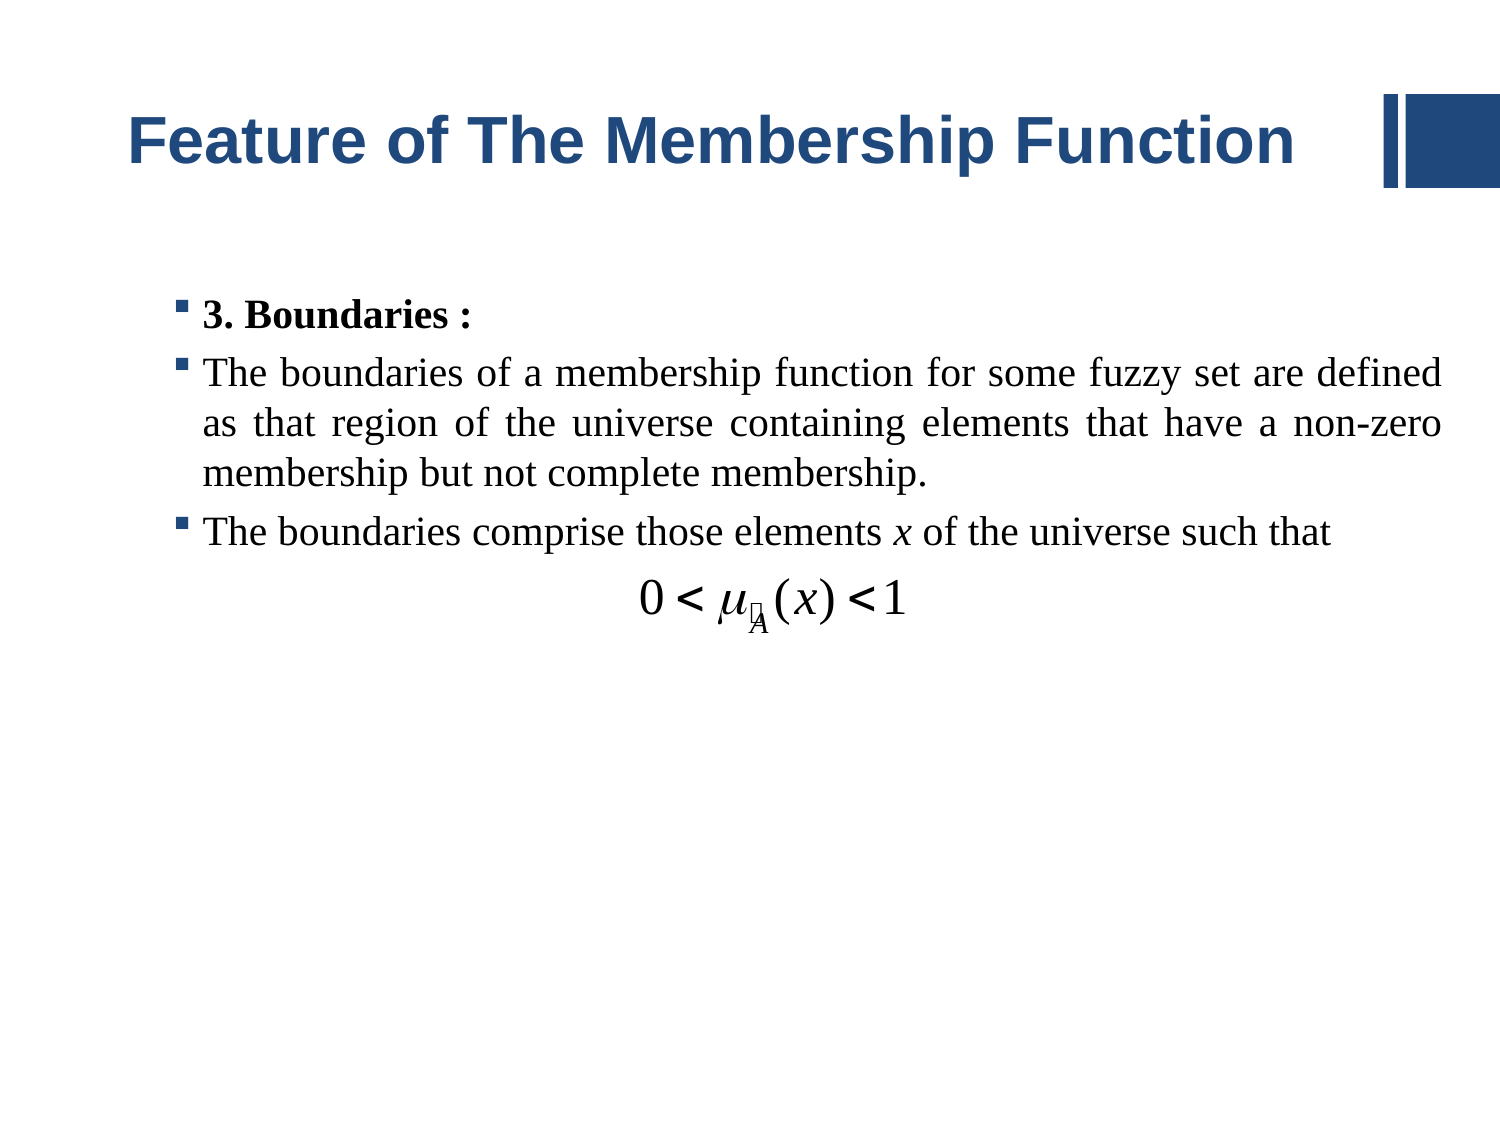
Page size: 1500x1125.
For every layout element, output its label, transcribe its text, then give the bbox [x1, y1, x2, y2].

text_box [631, 561, 913, 645]
list 3. Boundaries : The boundaries of a membership function for some fuzzy set are defined as that region of the universe containing elements that have a non-zero membership but not complete membership. The boundaries comprise those elements x of the universe such that [150, 278, 1459, 1035]
title Feature of The Membership Function [64, 54, 1360, 185]
